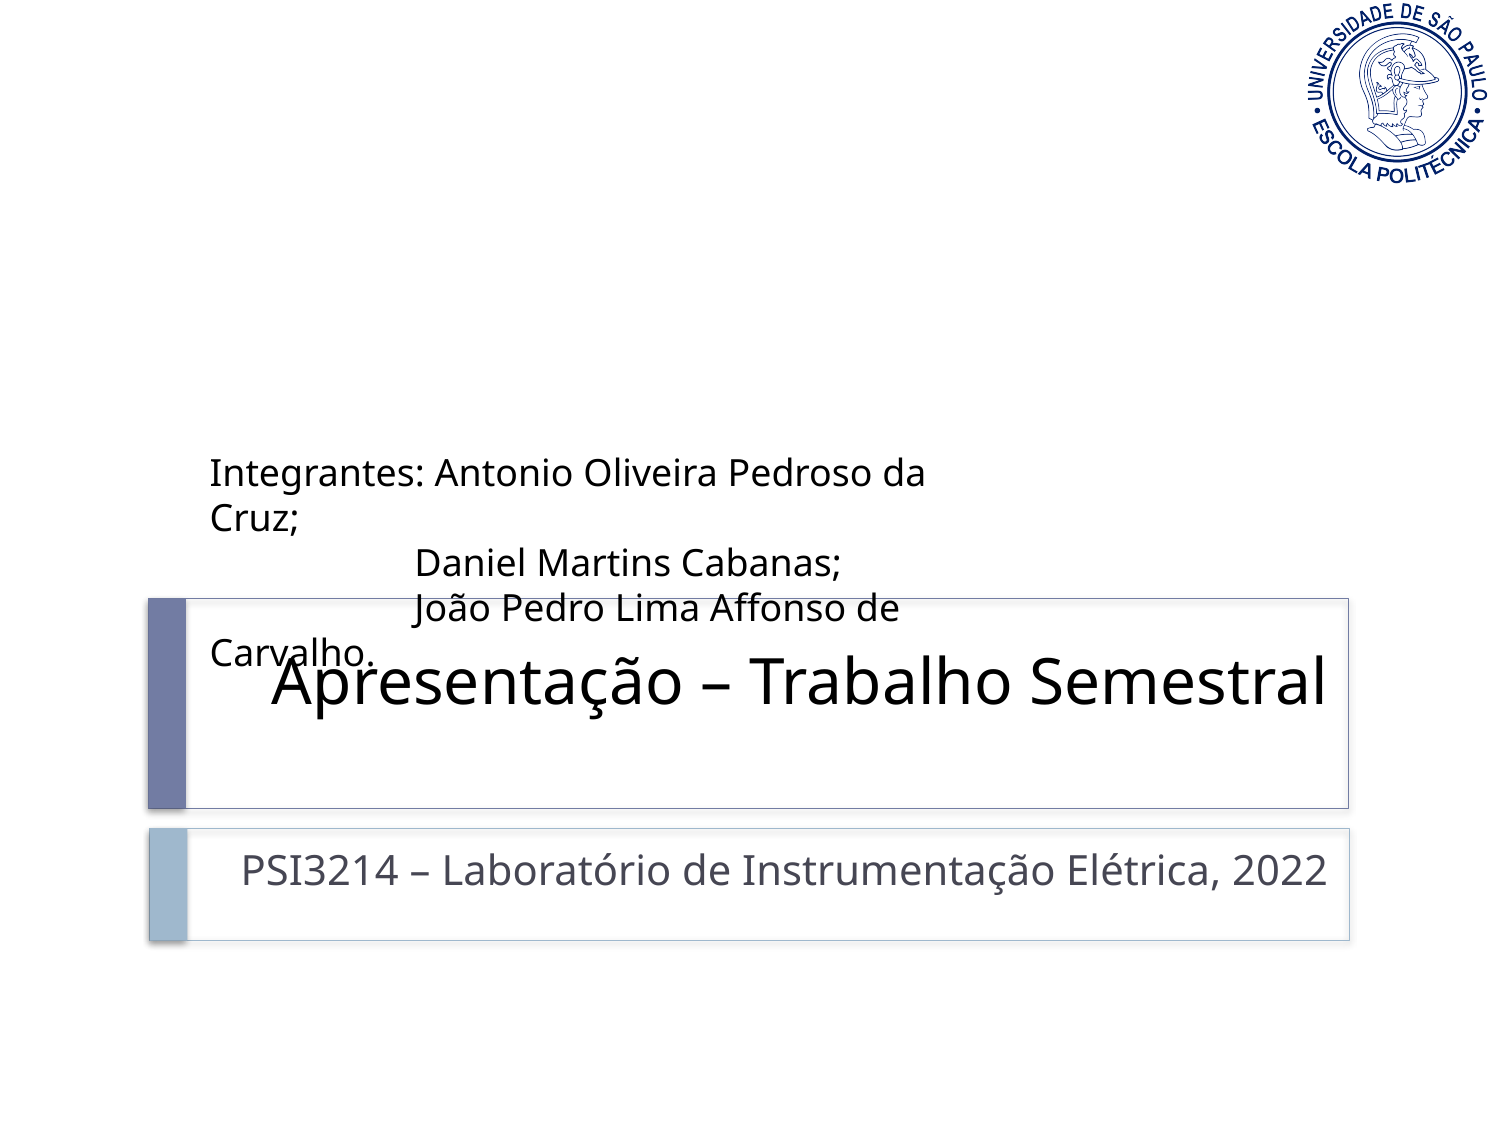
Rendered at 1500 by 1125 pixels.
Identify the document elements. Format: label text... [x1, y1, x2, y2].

title Apresentação – Trabalho Semestral [218, 633, 1344, 796]
subtitle PSI3214 – Laboratório de Instrumentação Elétrica, 2022 [218, 836, 1344, 924]
picture [1305, 2, 1489, 185]
text_box Integrantes: Antonio Oliveira Pedroso da Cruz; Daniel Martins Cabanas; João Pedro Lima Affonso de Carvalho. [194, 441, 1030, 681]
